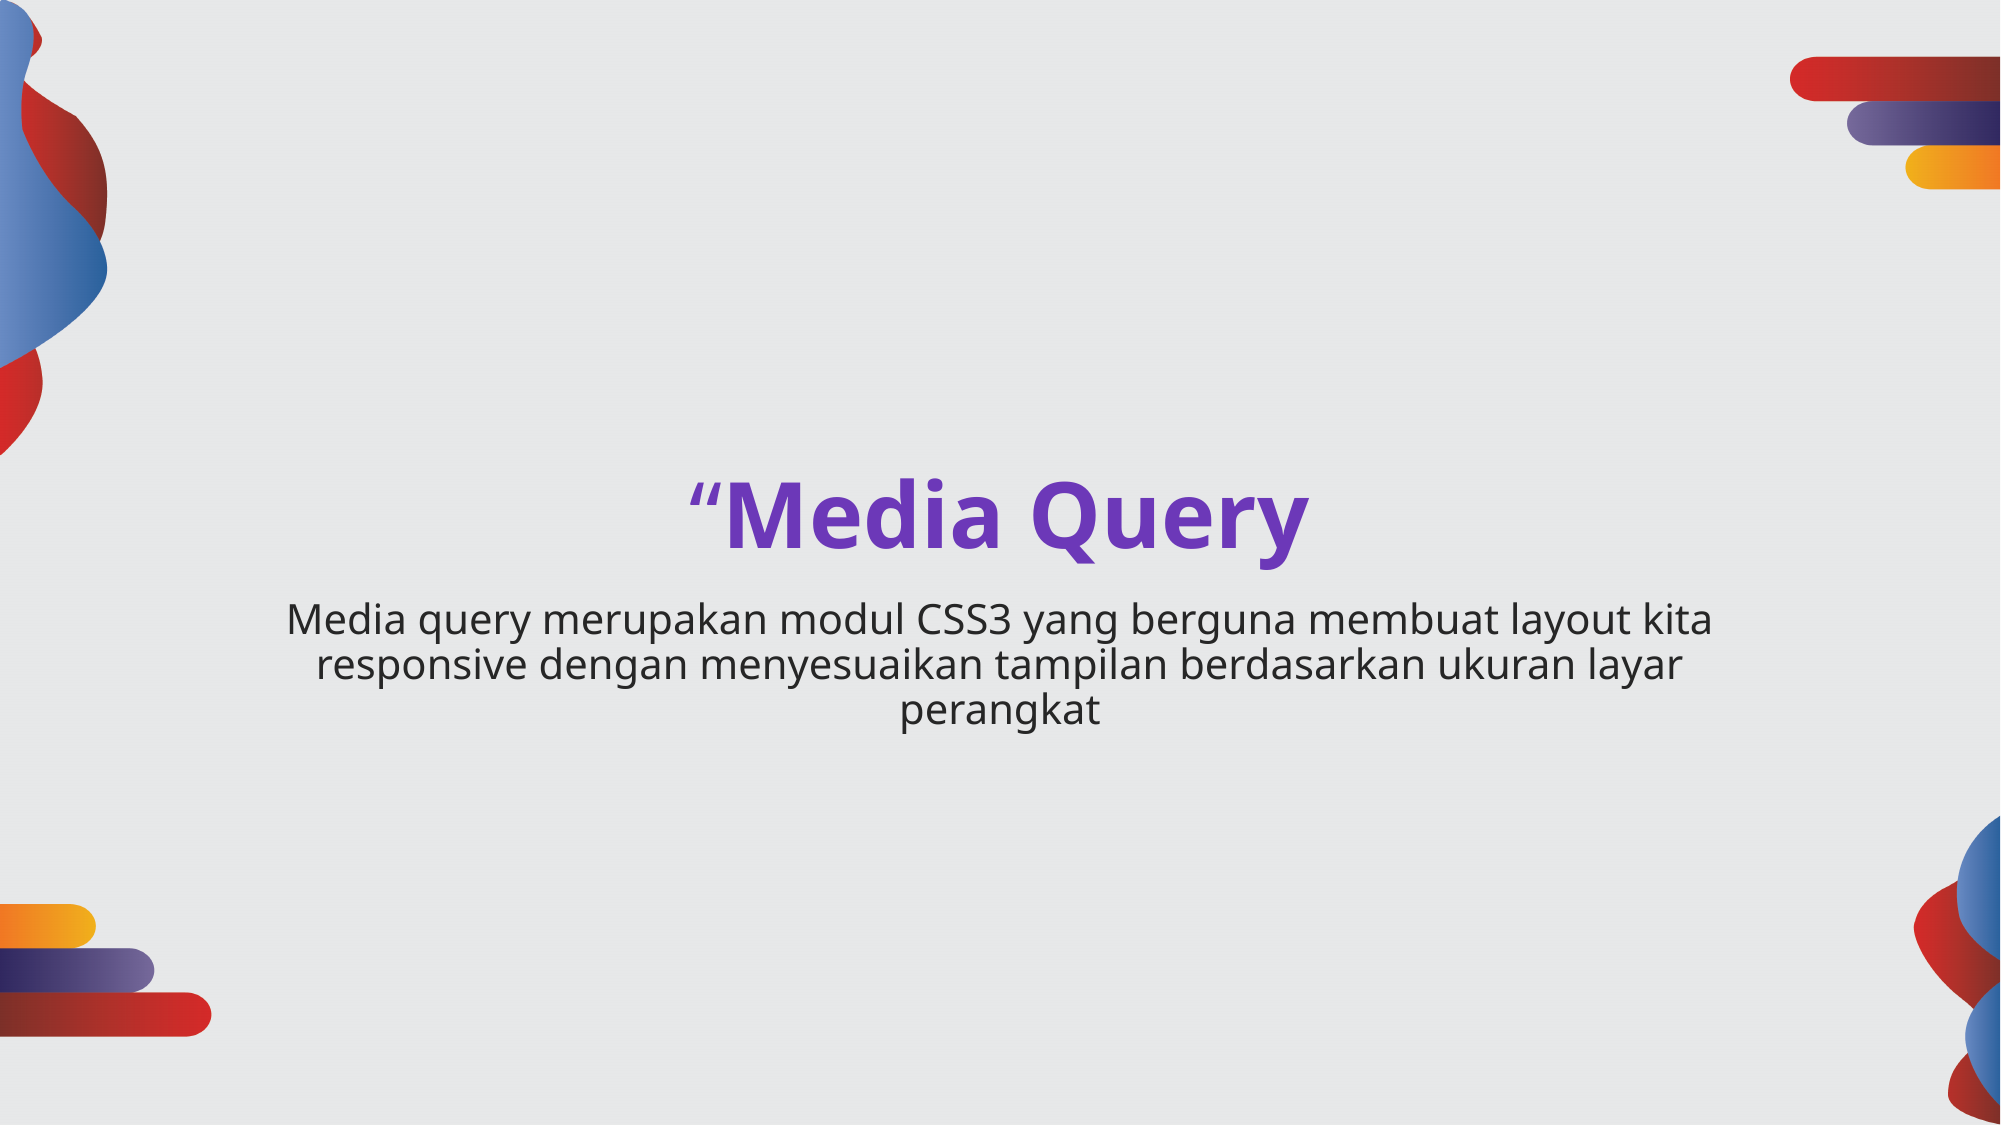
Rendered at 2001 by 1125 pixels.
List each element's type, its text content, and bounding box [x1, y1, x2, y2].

title “Media Query [249, 184, 1750, 576]
picture [0, 0, 2001, 1125]
subtitle Media query merupakan modul CSS3 yang berguna membuat layout kita responsive dengan menyesuaikan tampilan berdasarkan ukuran layar perangkat [249, 590, 1750, 863]
